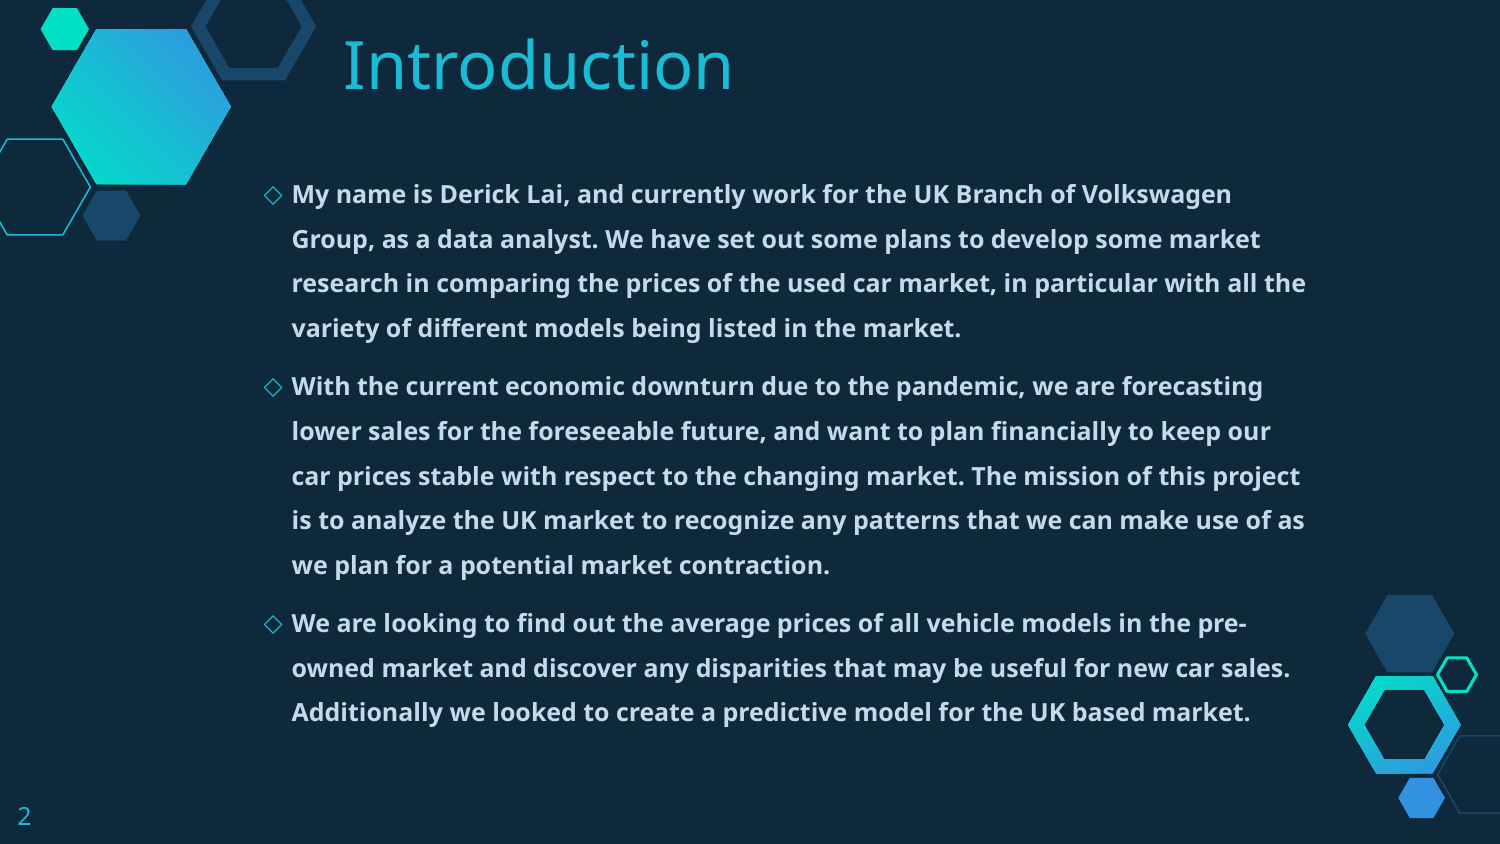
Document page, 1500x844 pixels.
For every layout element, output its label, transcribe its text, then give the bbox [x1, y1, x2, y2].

list My name is Derick Lai, and currently work for the UK Branch of Volkswagen Group, as a data analyst. We have set out some plans to develop some market research in comparing the prices of the used car market, in particular with all the variety of different models being listed in the market. With the current economic downturn due to the pandemic, we are forecasting lower sales for the foreseeable future, and want to plan financially to keep our car prices stable with respect to the changing market. The mission of this project is to analyze the UK market to recognize any patterns that we can make use of as we plan for a potential market contraction. We are looking to find out the average prices of all vehicle models in the pre-owned market and discover any disparities that may be useful for new car sales. Additionally we looked to create a predictive model for the UK based market. [248, 148, 1332, 758]
title Introduction [328, 31, 1077, 119]
slide_number 2 [2, 785, 93, 844]
